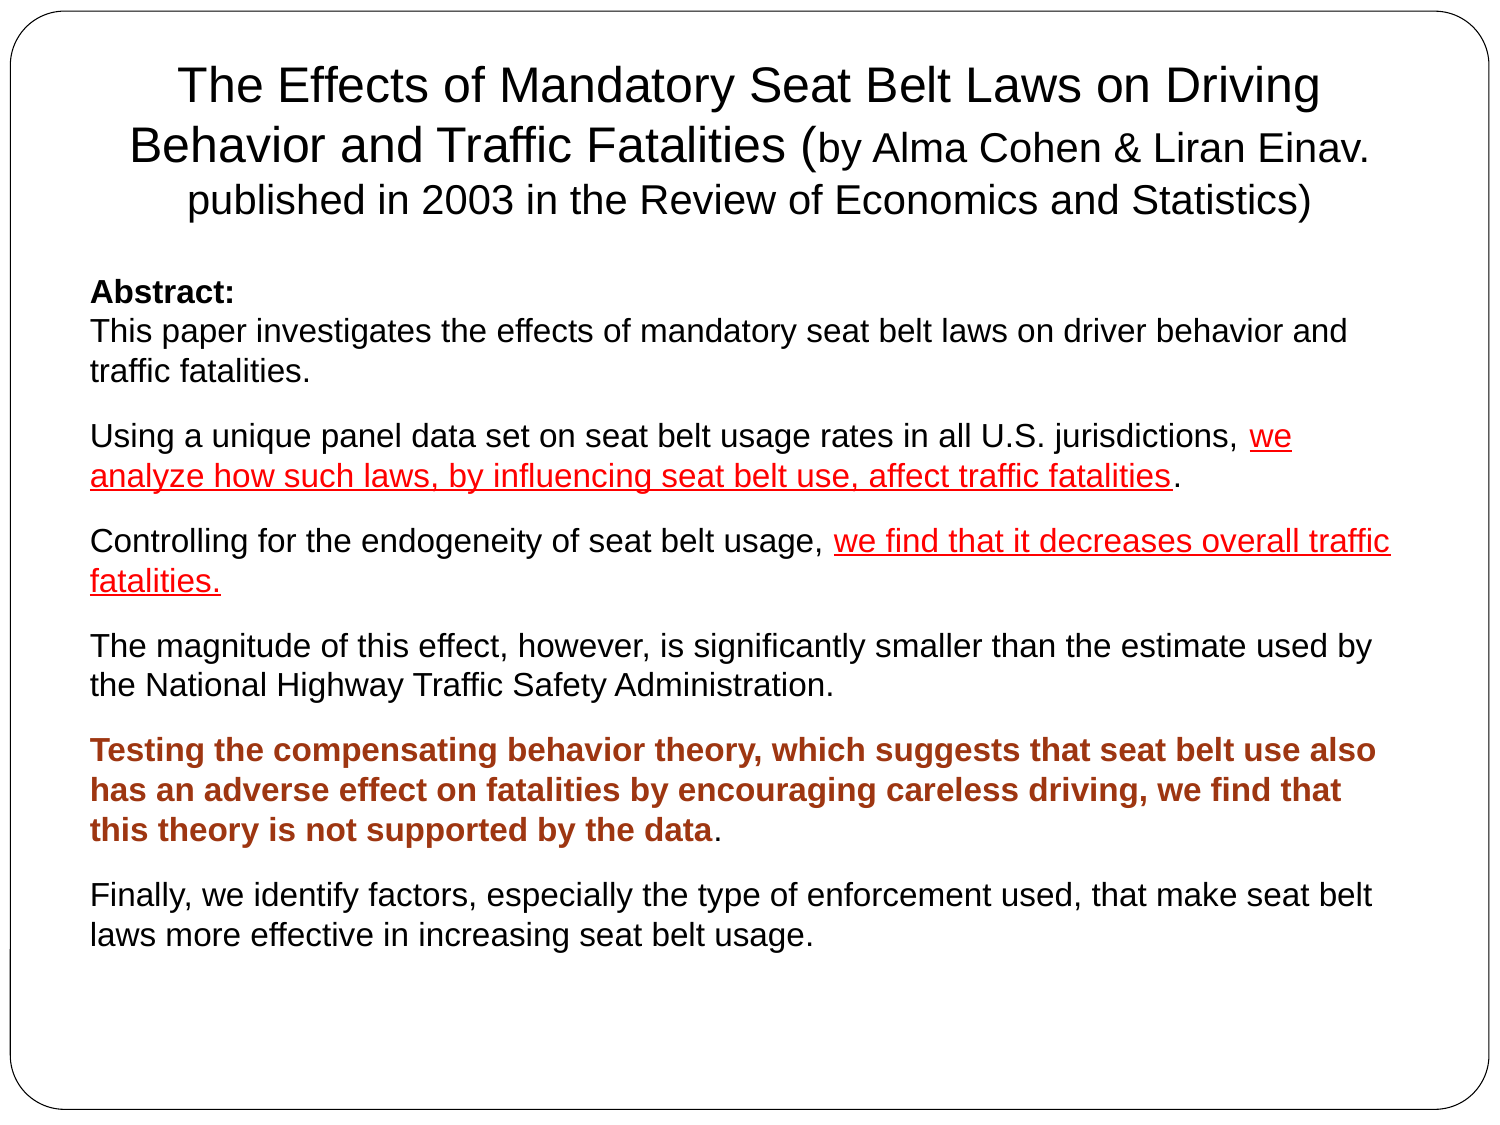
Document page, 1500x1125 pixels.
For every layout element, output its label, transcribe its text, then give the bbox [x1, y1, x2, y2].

list Abstract: This paper investigates the effects of mandatory seat belt laws on driver behavior and traffic fatalities. Using a unique panel data set on seat belt usage rates in all U.S. jurisdictions, we analyze how such laws, by influencing seat belt use, affect traffic fatalities. Controlling for the endogeneity of seat belt usage, we find that it decreases overall traffic fatalities. The magnitude of this effect, however, is significantly smaller than the estimate used by the National Highway Traffic Safety Administration. Testing the compensating behavior theory, which suggests that seat belt use also has an adverse effect on fatalities by encouraging careless driving, we find that this theory is not supported by the data. Finally, we identify factors, especially the type of enforcement used, that make seat belt laws more effective in increasing seat belt usage. [75, 262, 1425, 1005]
title The Effects of Mandatory Seat Belt Laws on Driving Behavior and Traffic Fatalities (by Alma Cohen & Liran Einav. published in 2003 in the Review of Economics and Statistics) [75, 45, 1425, 233]
